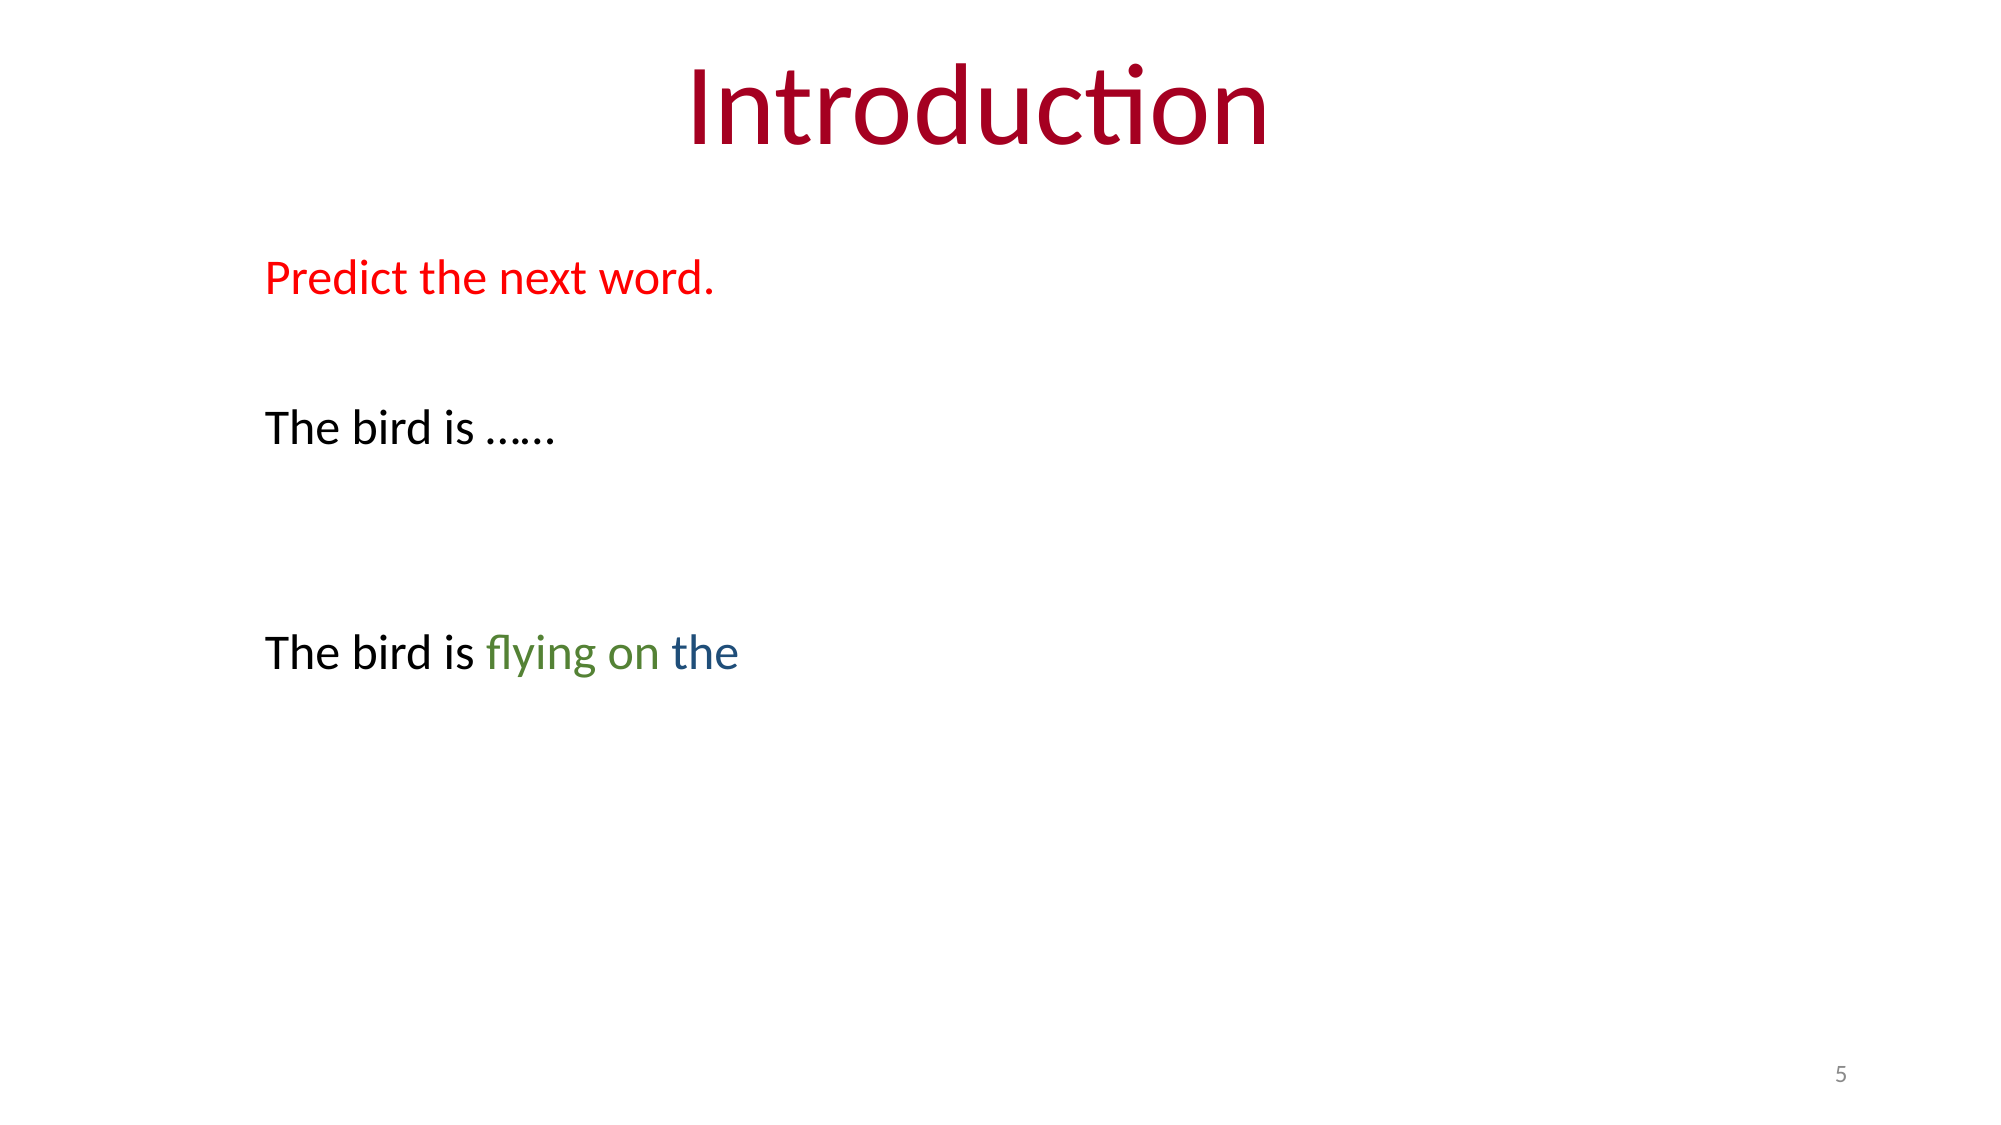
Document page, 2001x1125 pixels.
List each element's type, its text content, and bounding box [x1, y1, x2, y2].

title Introduction [228, 36, 1729, 178]
slide_number 5 [1412, 1042, 1863, 1103]
subtitle Predict the next word. The bird is …… The bird is flying on the [249, 244, 1750, 863]
